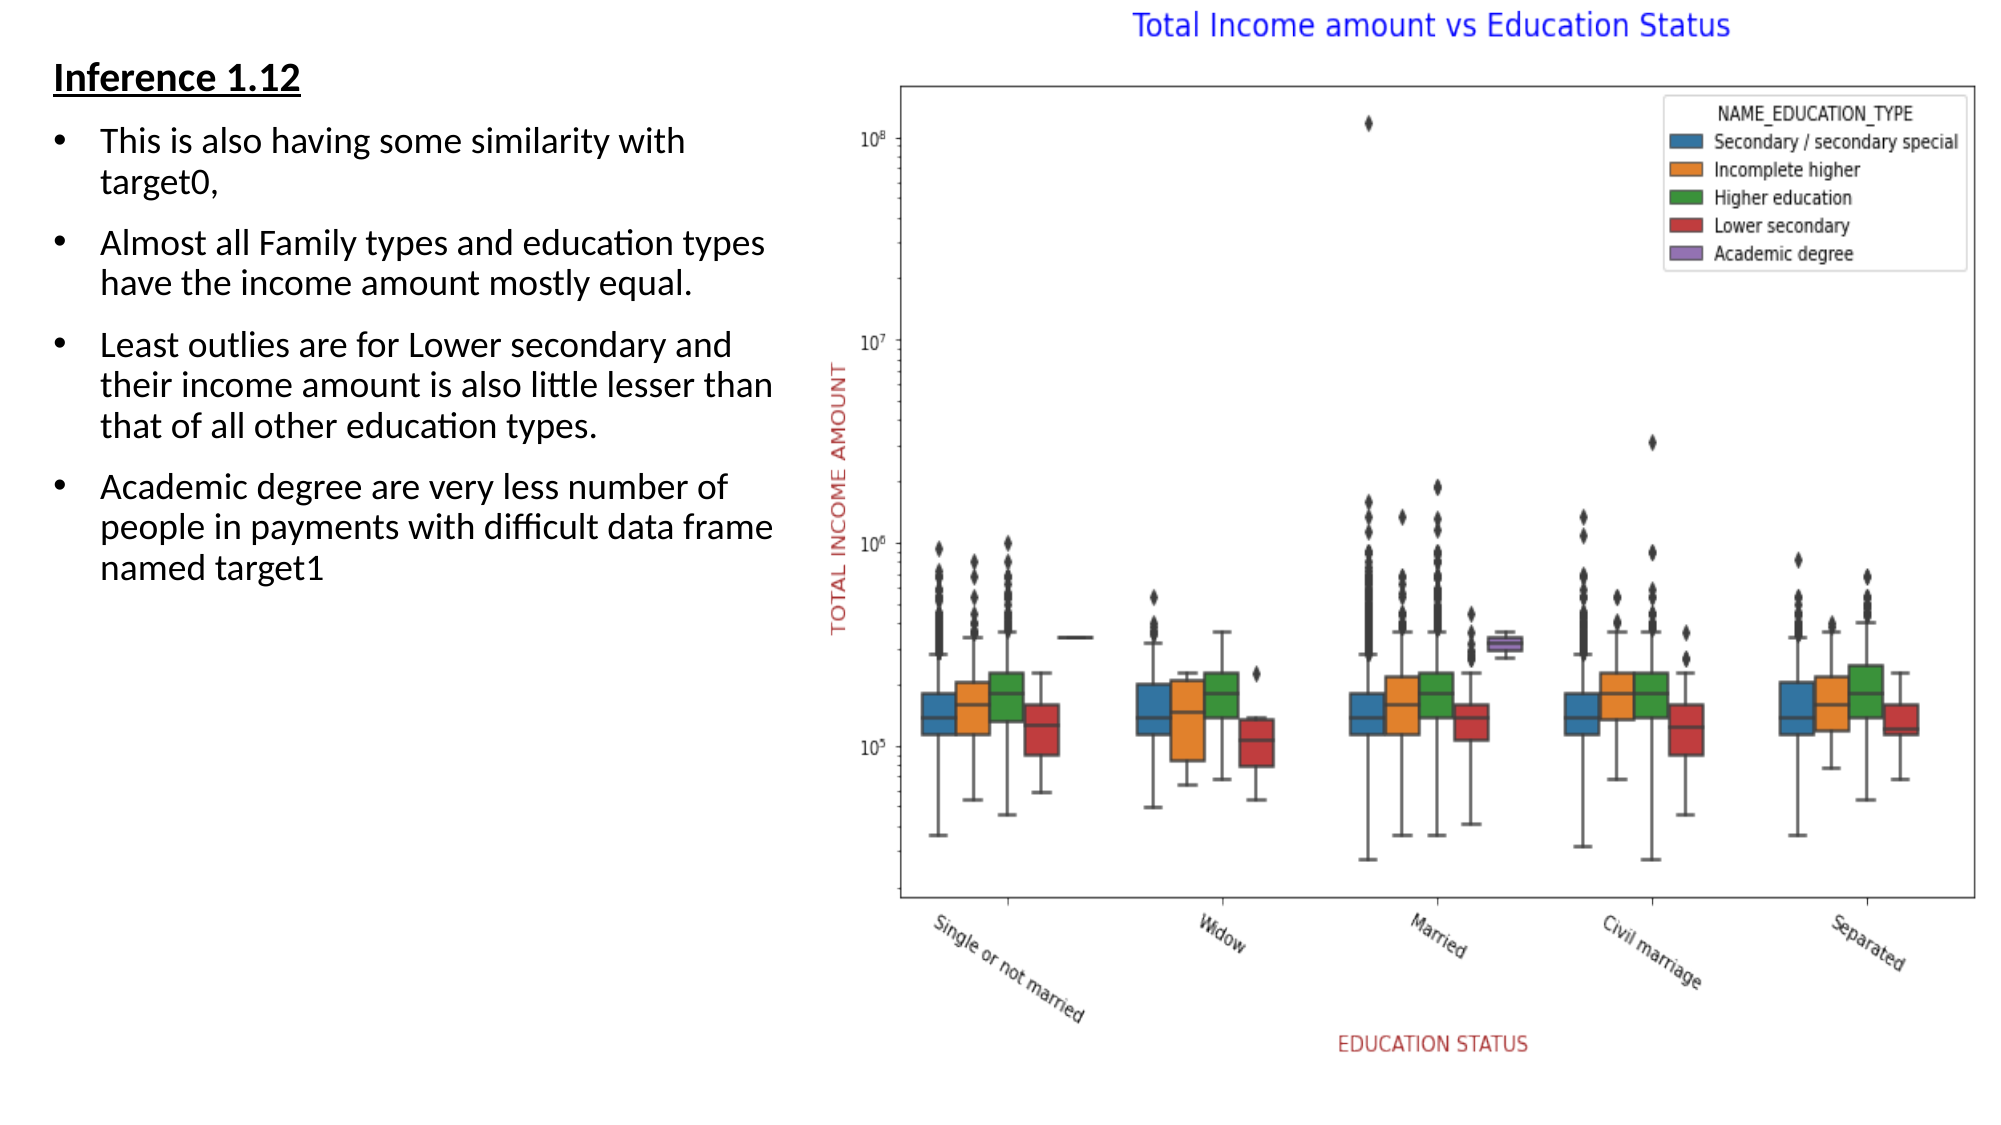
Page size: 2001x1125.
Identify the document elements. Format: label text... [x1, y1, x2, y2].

picture [820, 0, 1984, 1070]
list Inference 1.12 This is also having some similarity with target0, Almost all Family types and education types have the income amount mostly equal. Least outlies are for Lower secondary and their income amount is also little lesser than that of all other education types. Academic degree are very less number of people in payments with difficult data frame named target1 [38, 47, 821, 1090]
